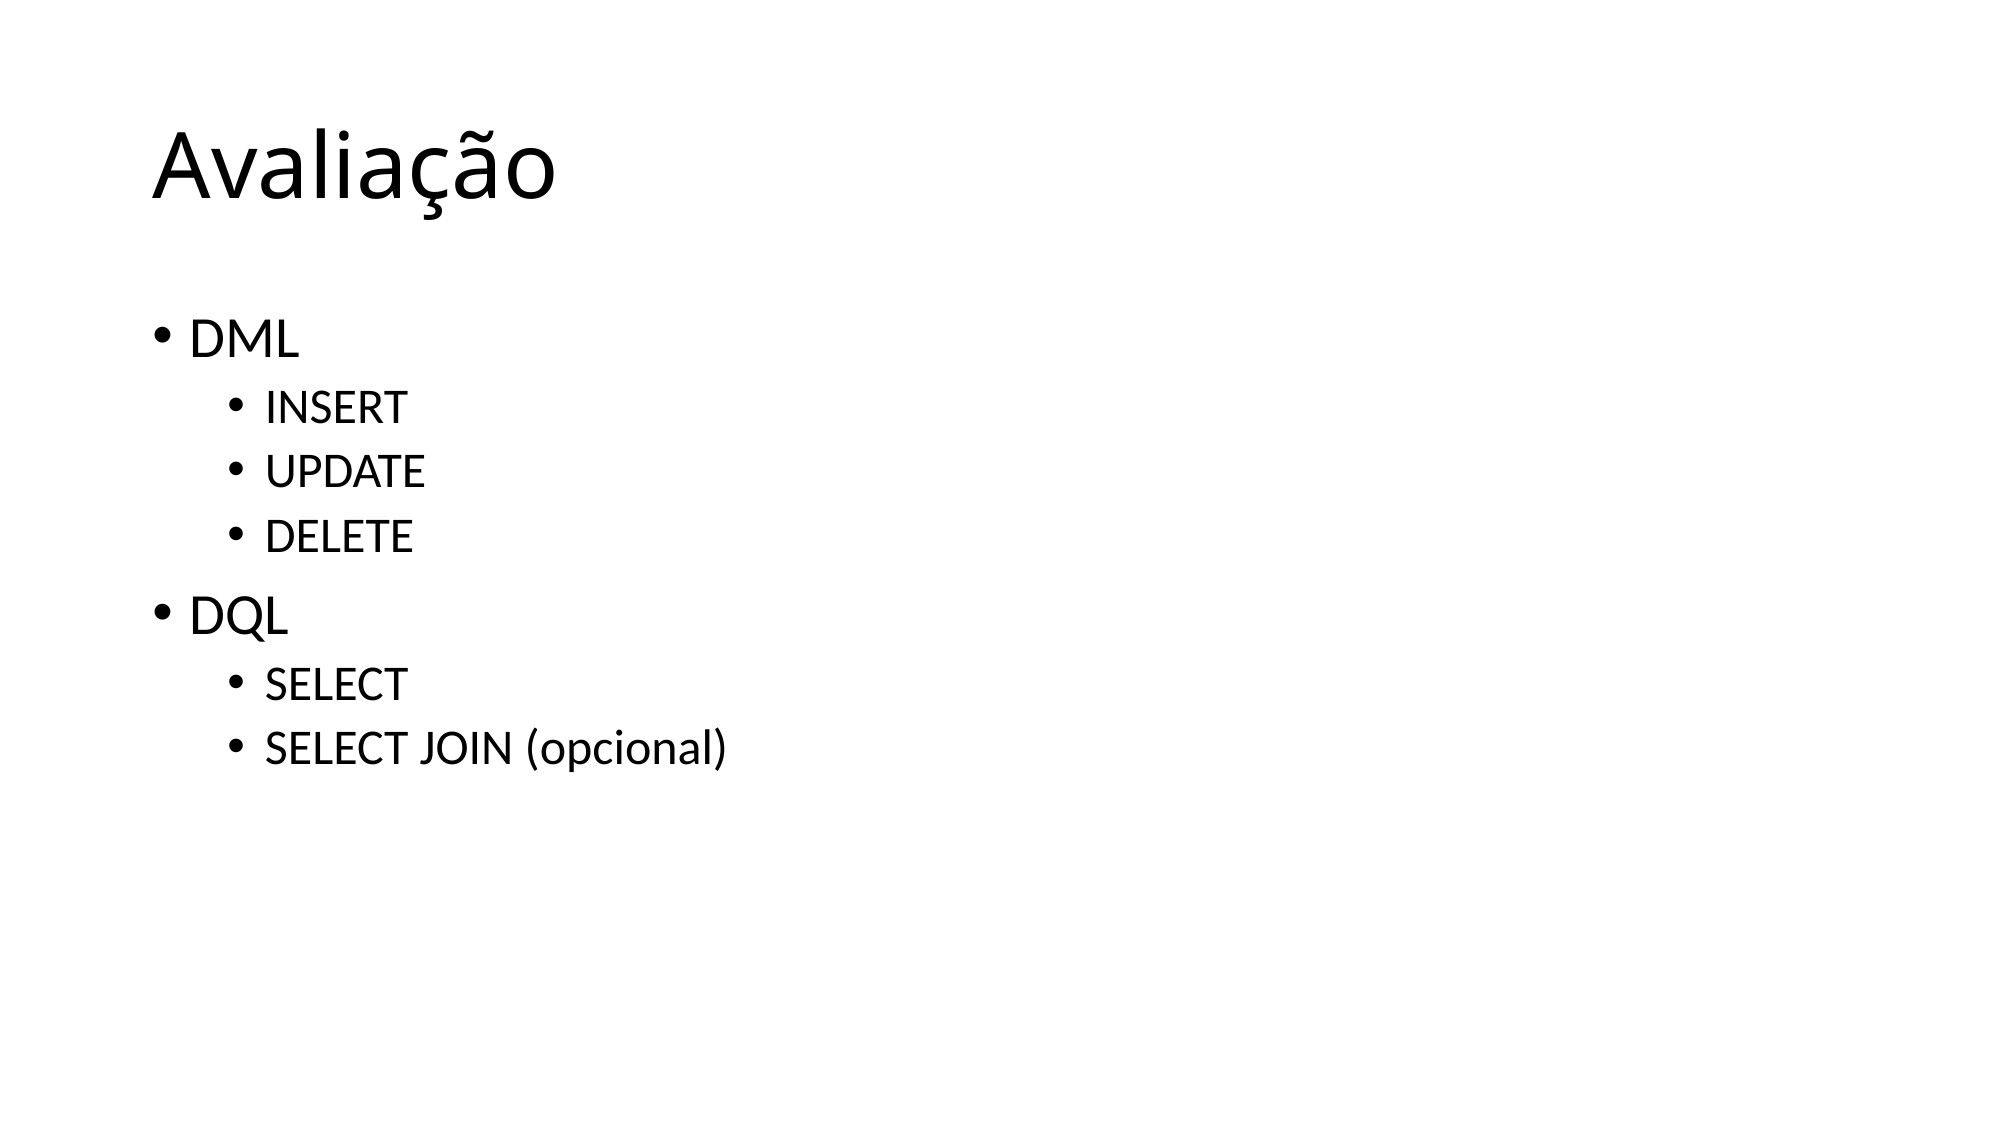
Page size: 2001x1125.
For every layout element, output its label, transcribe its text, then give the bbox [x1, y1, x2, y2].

list DML INSERT UPDATE DELETE DQL SELECT SELECT JOIN (opcional) [137, 299, 1863, 1014]
title Avaliação [137, 59, 1863, 278]
